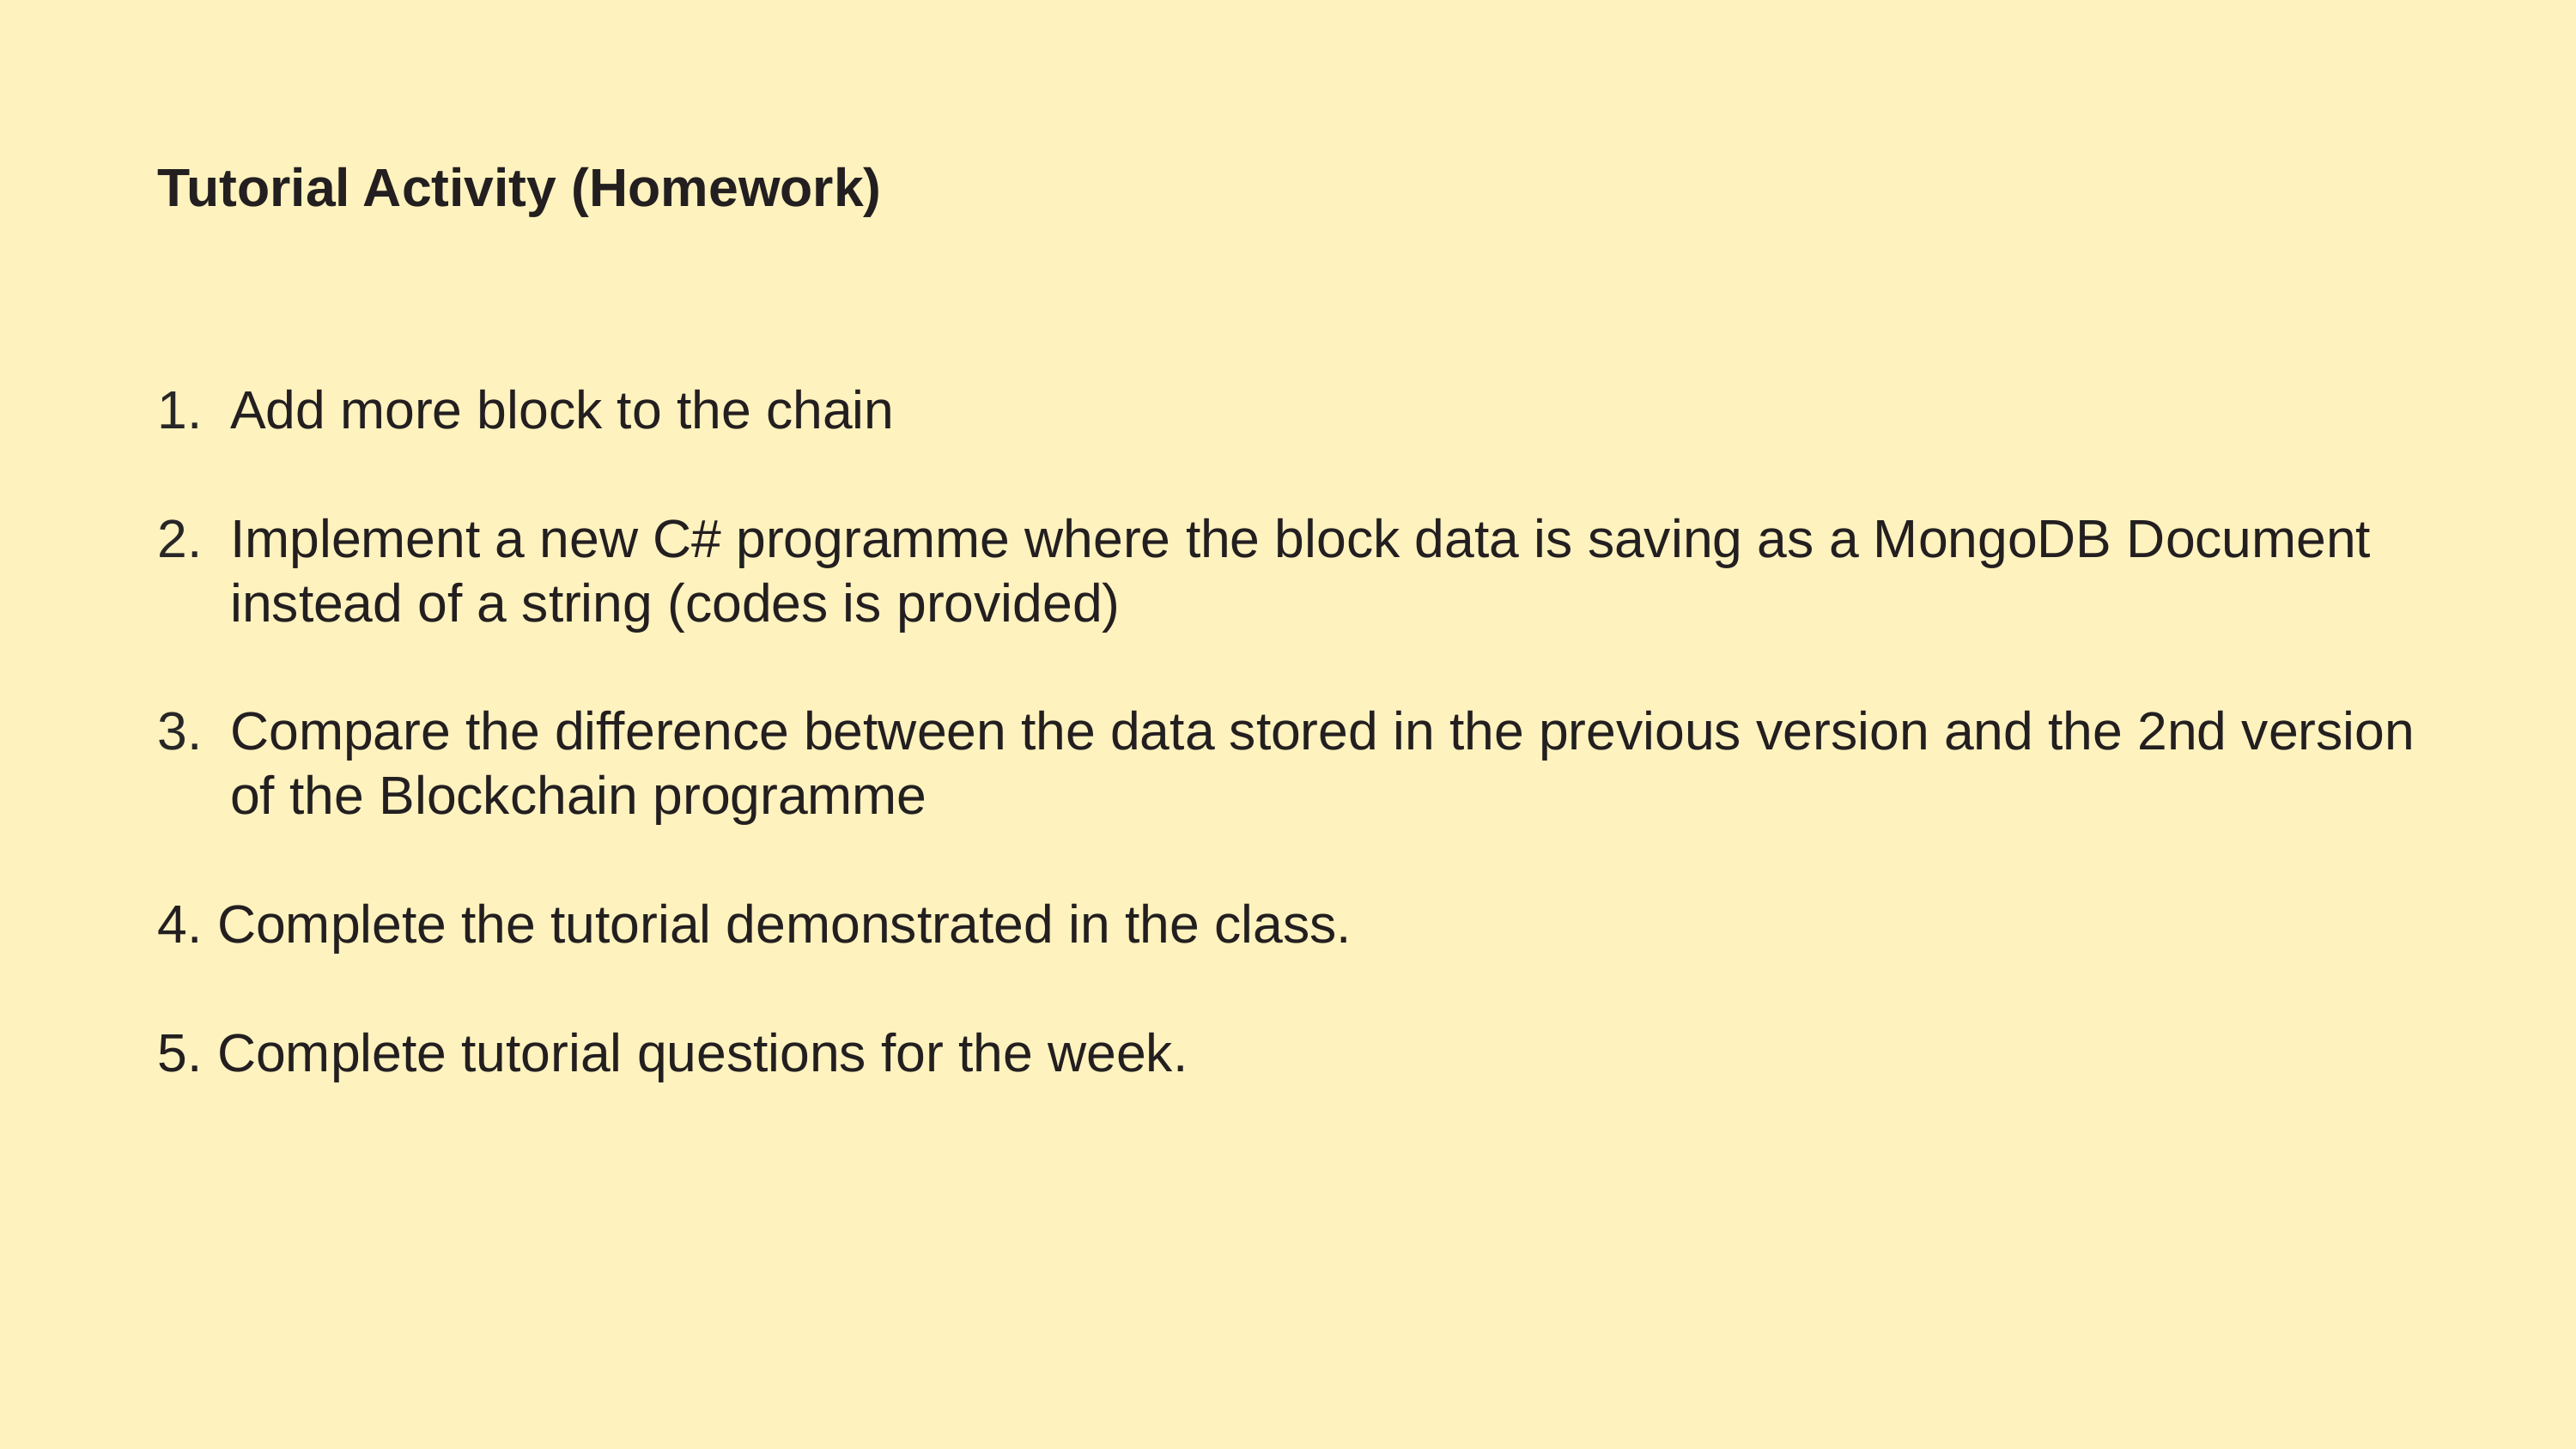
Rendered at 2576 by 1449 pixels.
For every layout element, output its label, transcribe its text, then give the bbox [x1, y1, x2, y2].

subtitle Add more block to the chain Implement a new C# programme where the block data is saving as a MongoDB Document instead of a string (codes is provided) Compare the difference between the data stored in the previous version and the 2nd version of the Blockchain programme 4. Complete the tutorial demonstrated in the class. 5. Complete tutorial questions for the week. [144, 304, 2443, 1222]
title Tutorial Activity (Homework) [144, 144, 2443, 225]
